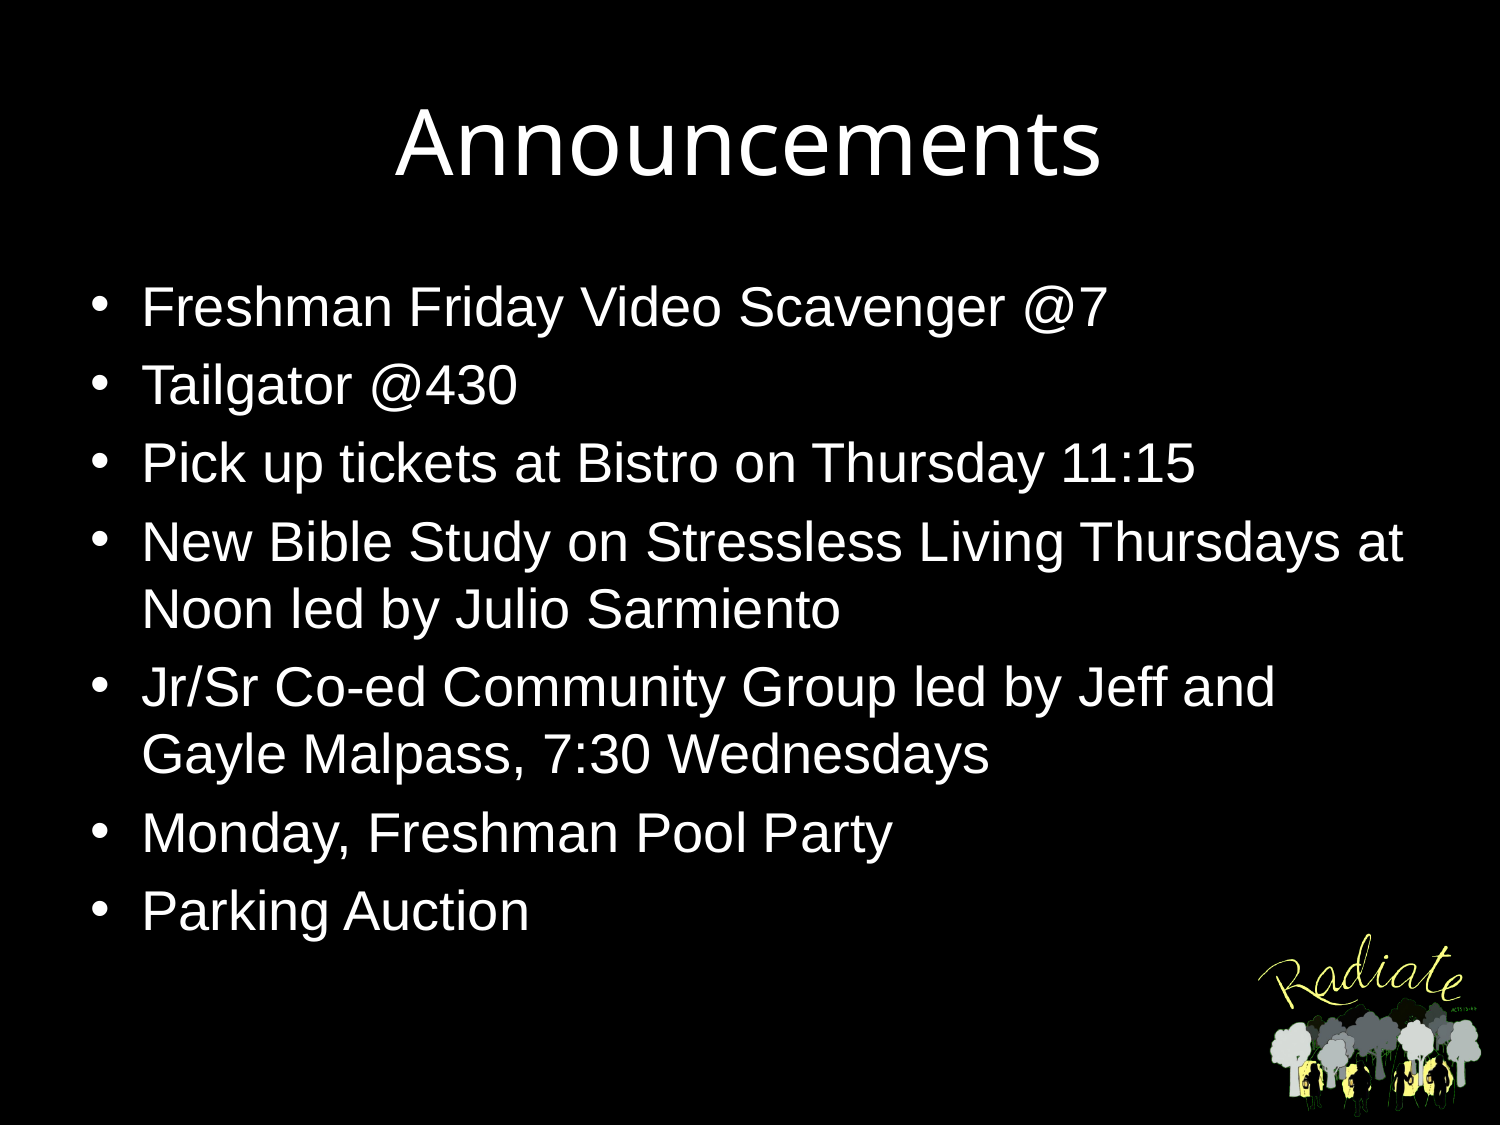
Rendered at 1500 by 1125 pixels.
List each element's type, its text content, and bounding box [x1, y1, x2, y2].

list Freshman Friday Video Scavenger @7 Tailgator @430 Pick up tickets at Bistro on Thursday 11:15 New Bible Study on Stressless Living Thursdays at Noon led by Julio Sarmiento Jr/Sr Co-ed Community Group led by Jeff and Gayle Malpass, 7:30 Wednesdays Monday, Freshman Pool Party Parking Auction [75, 262, 1425, 950]
title Announcements [75, 45, 1425, 233]
picture [1252, 924, 1488, 1125]
